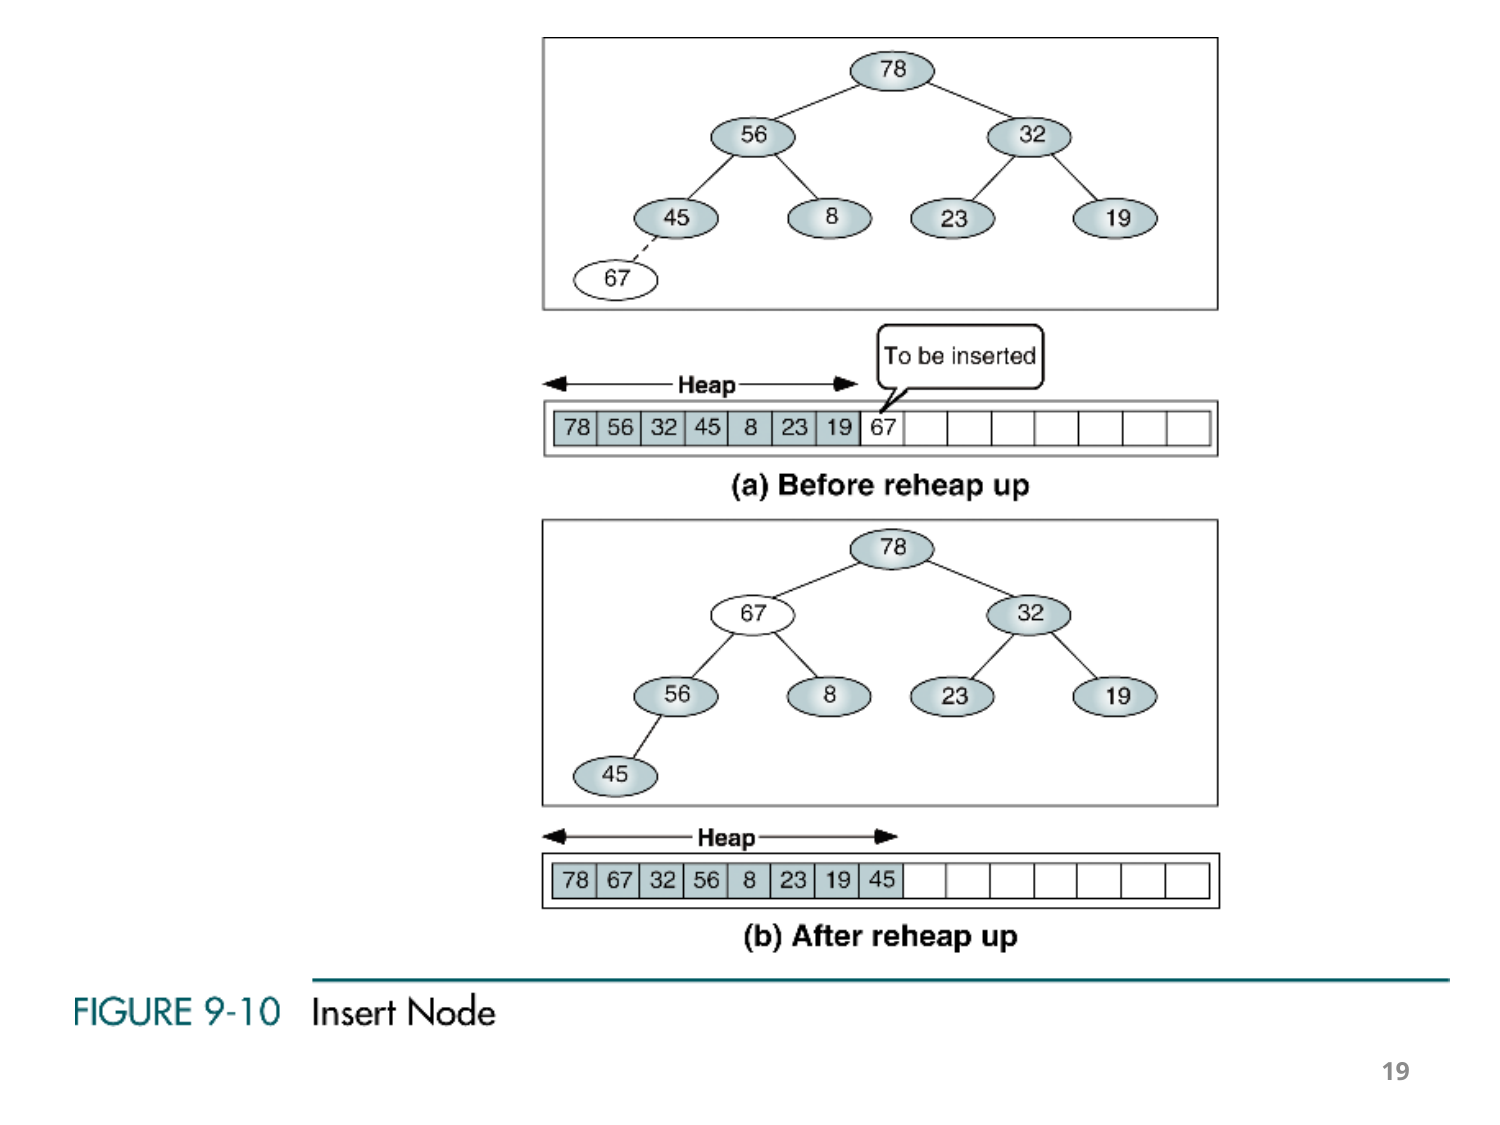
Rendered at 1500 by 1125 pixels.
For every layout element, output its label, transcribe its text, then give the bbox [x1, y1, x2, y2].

slide_number 19 [1074, 1042, 1425, 1103]
picture [74, 37, 1451, 1028]
